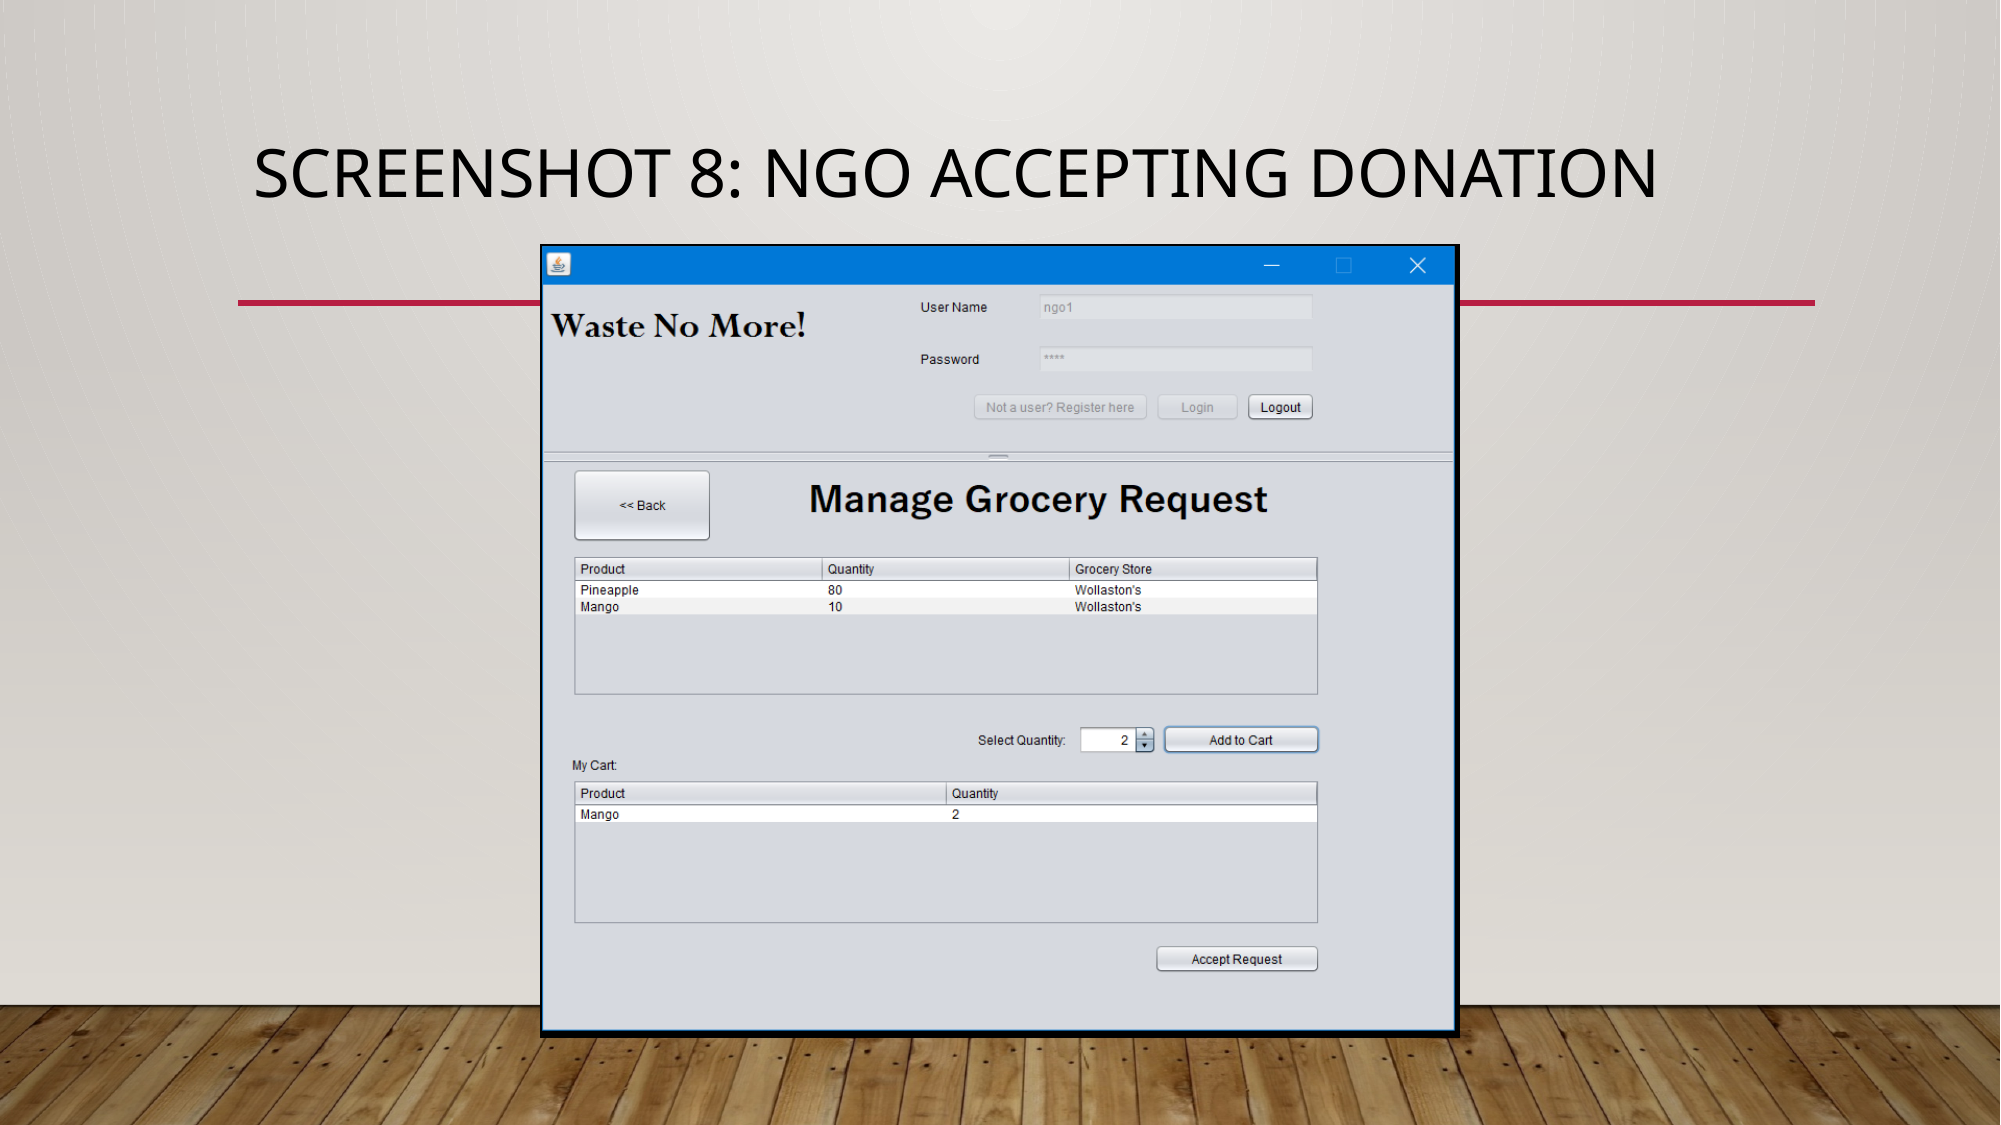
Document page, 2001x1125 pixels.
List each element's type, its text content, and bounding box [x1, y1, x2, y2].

title Screenshot 8: NGO Accepting donation [238, 131, 1814, 305]
picture [0, 244, 2000, 1125]
